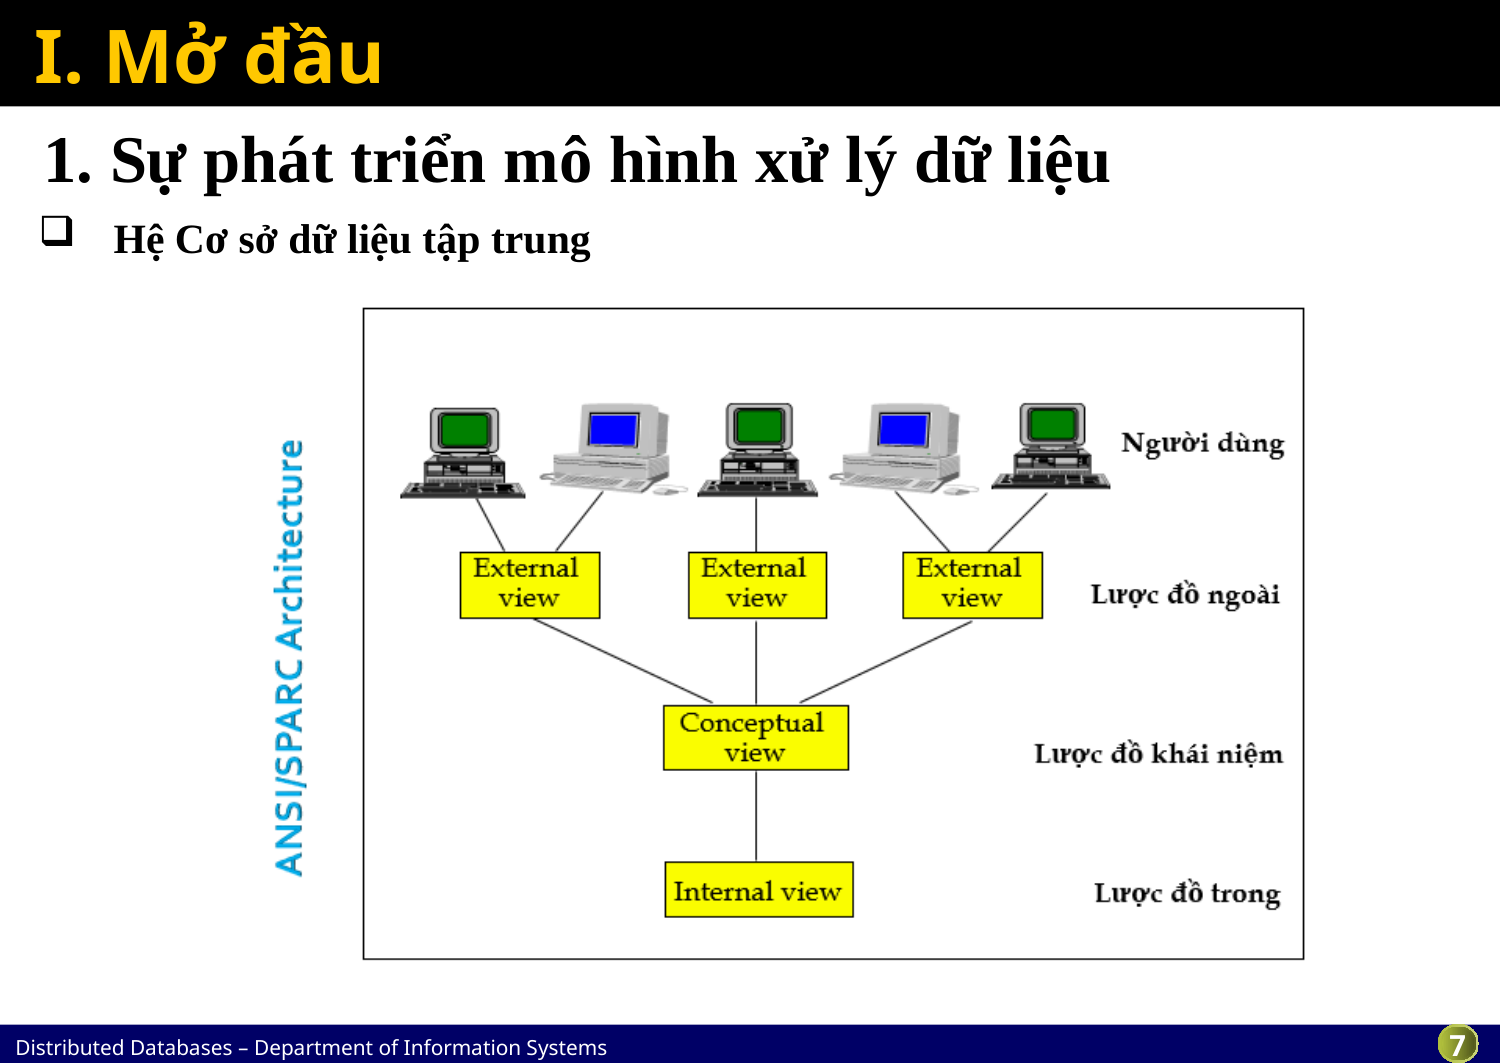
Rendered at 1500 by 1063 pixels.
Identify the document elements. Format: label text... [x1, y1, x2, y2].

picture [191, 283, 1314, 968]
text_box Hệ Cơ sở dữ liệu tập trung [23, 204, 607, 270]
title I. Mở đầu [19, 1, 1486, 107]
text_box 1. Sự phát triển mô hình xử lý dữ liệu [28, 108, 1145, 203]
